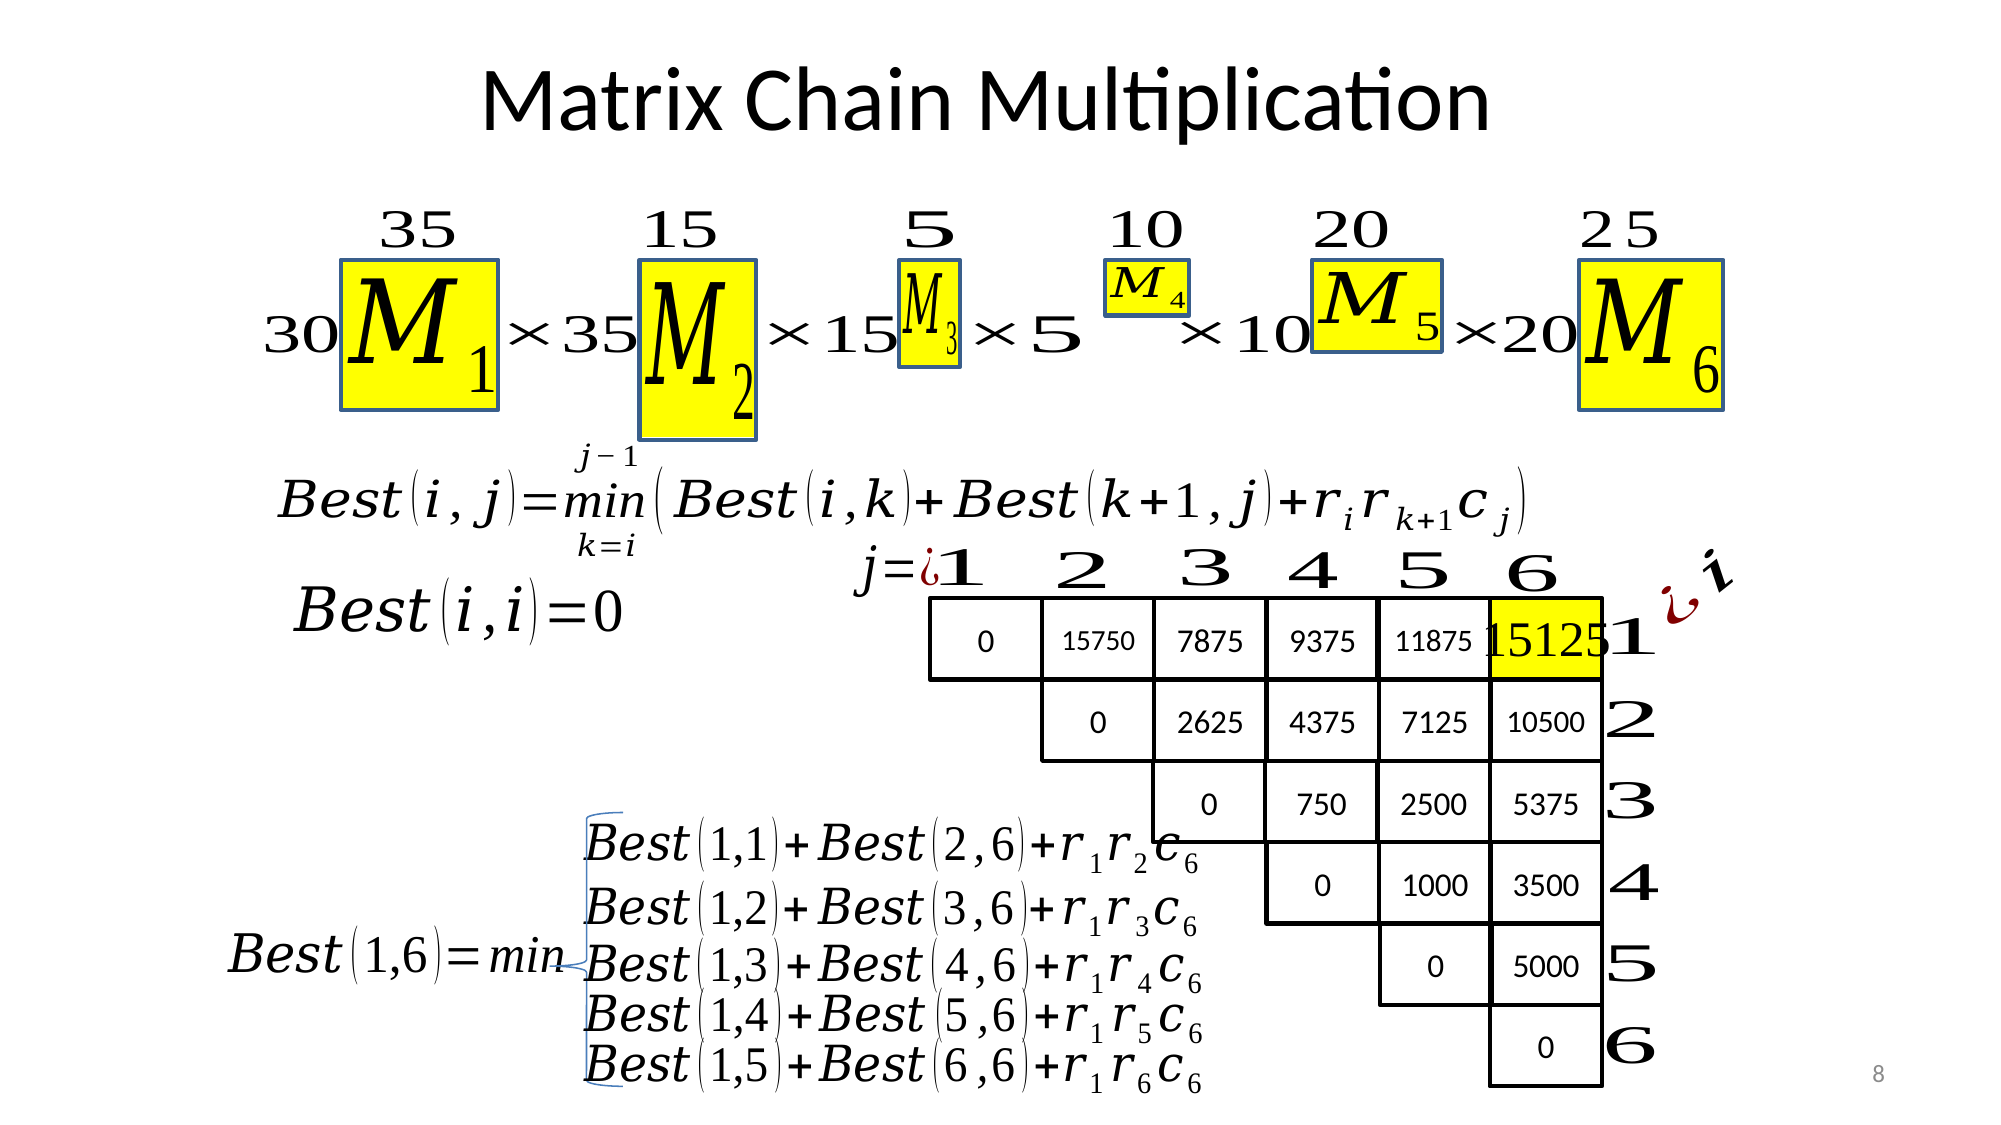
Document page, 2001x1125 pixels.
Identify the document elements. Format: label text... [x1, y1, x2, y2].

slide_number 8 [1433, 1042, 1900, 1103]
title Matrix Chain Multiplication [311, 0, 1662, 188]
text_box [549, 811, 624, 1088]
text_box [929, 537, 1663, 1087]
